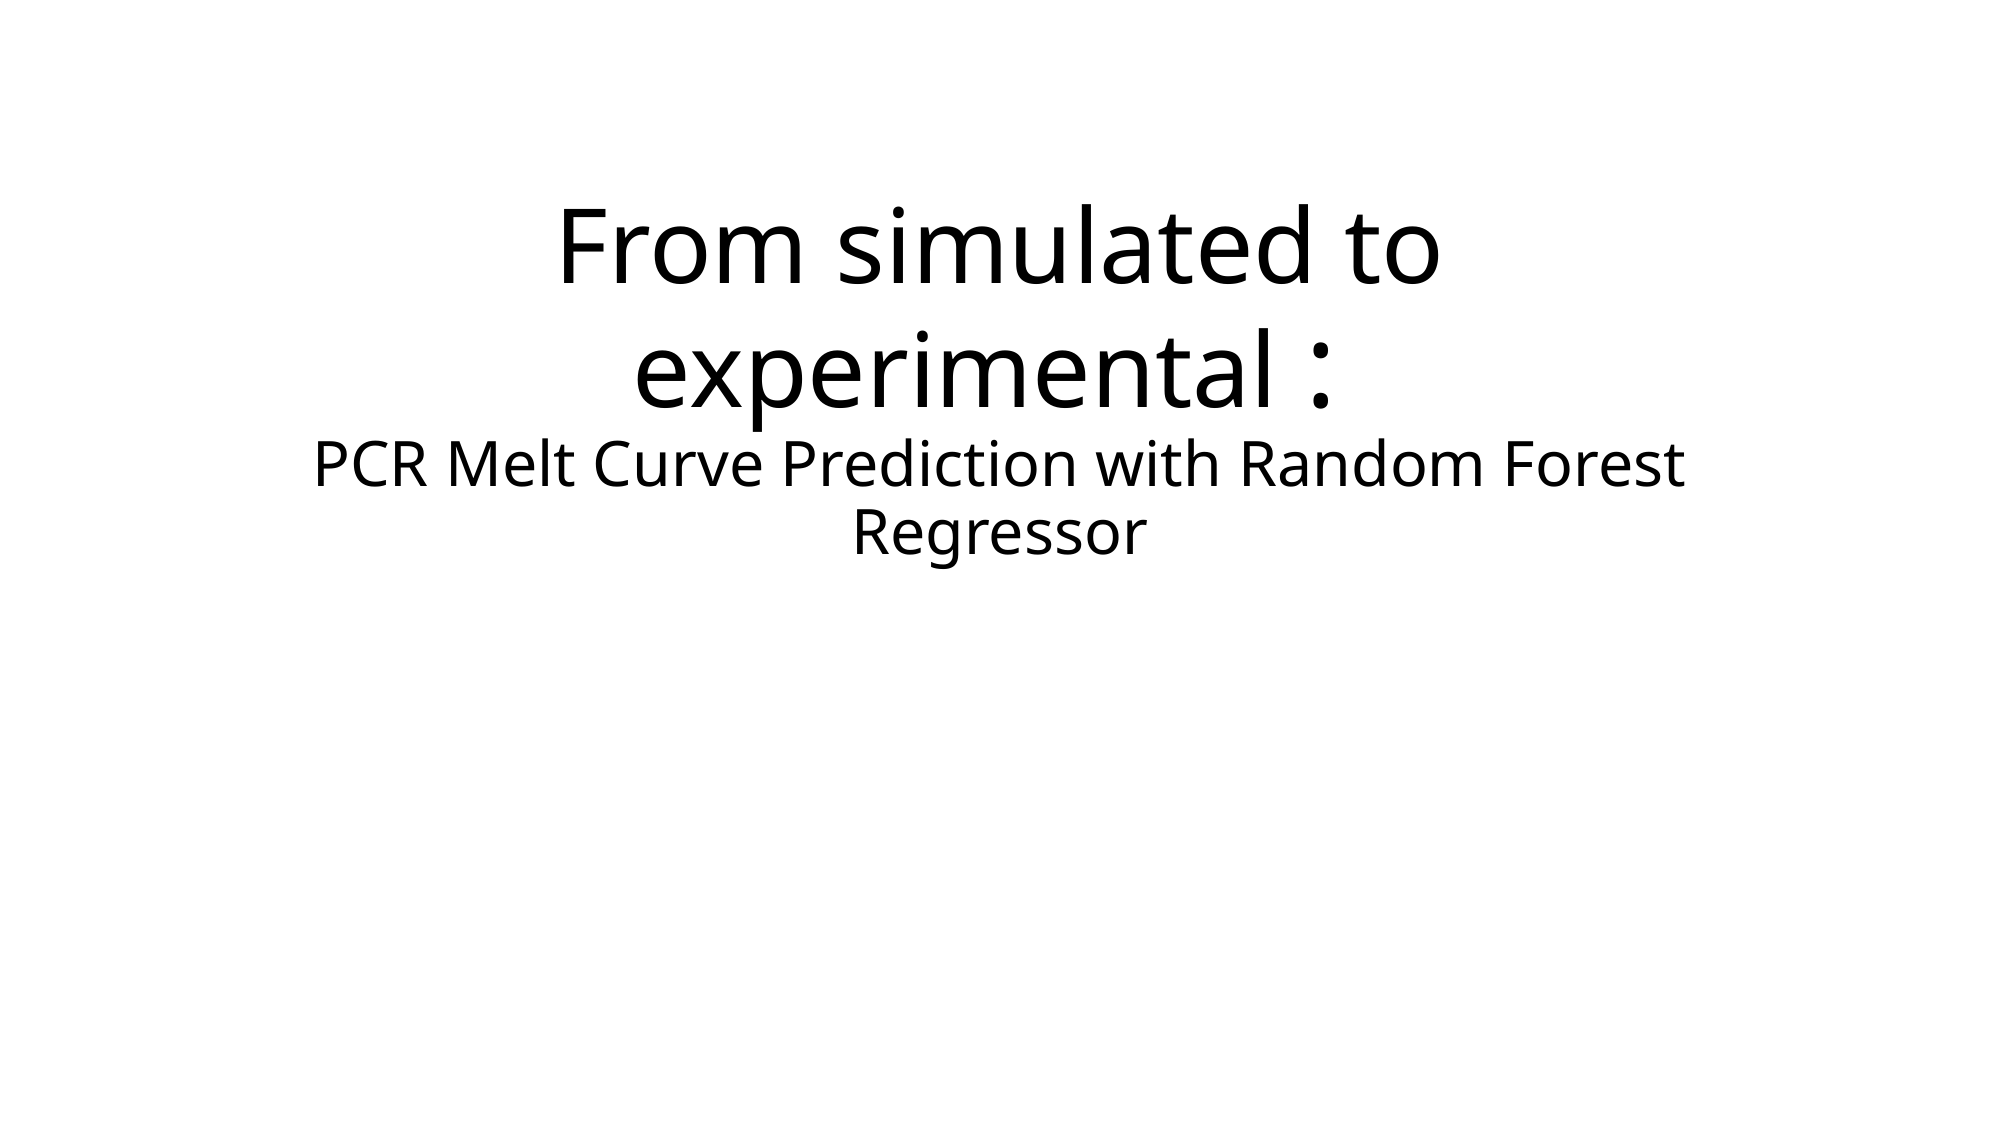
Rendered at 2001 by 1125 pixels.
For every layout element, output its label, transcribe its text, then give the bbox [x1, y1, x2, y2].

title From simulated to experimental : PCR Melt Curve Prediction with Random Forest Regressor [249, 184, 1750, 576]
